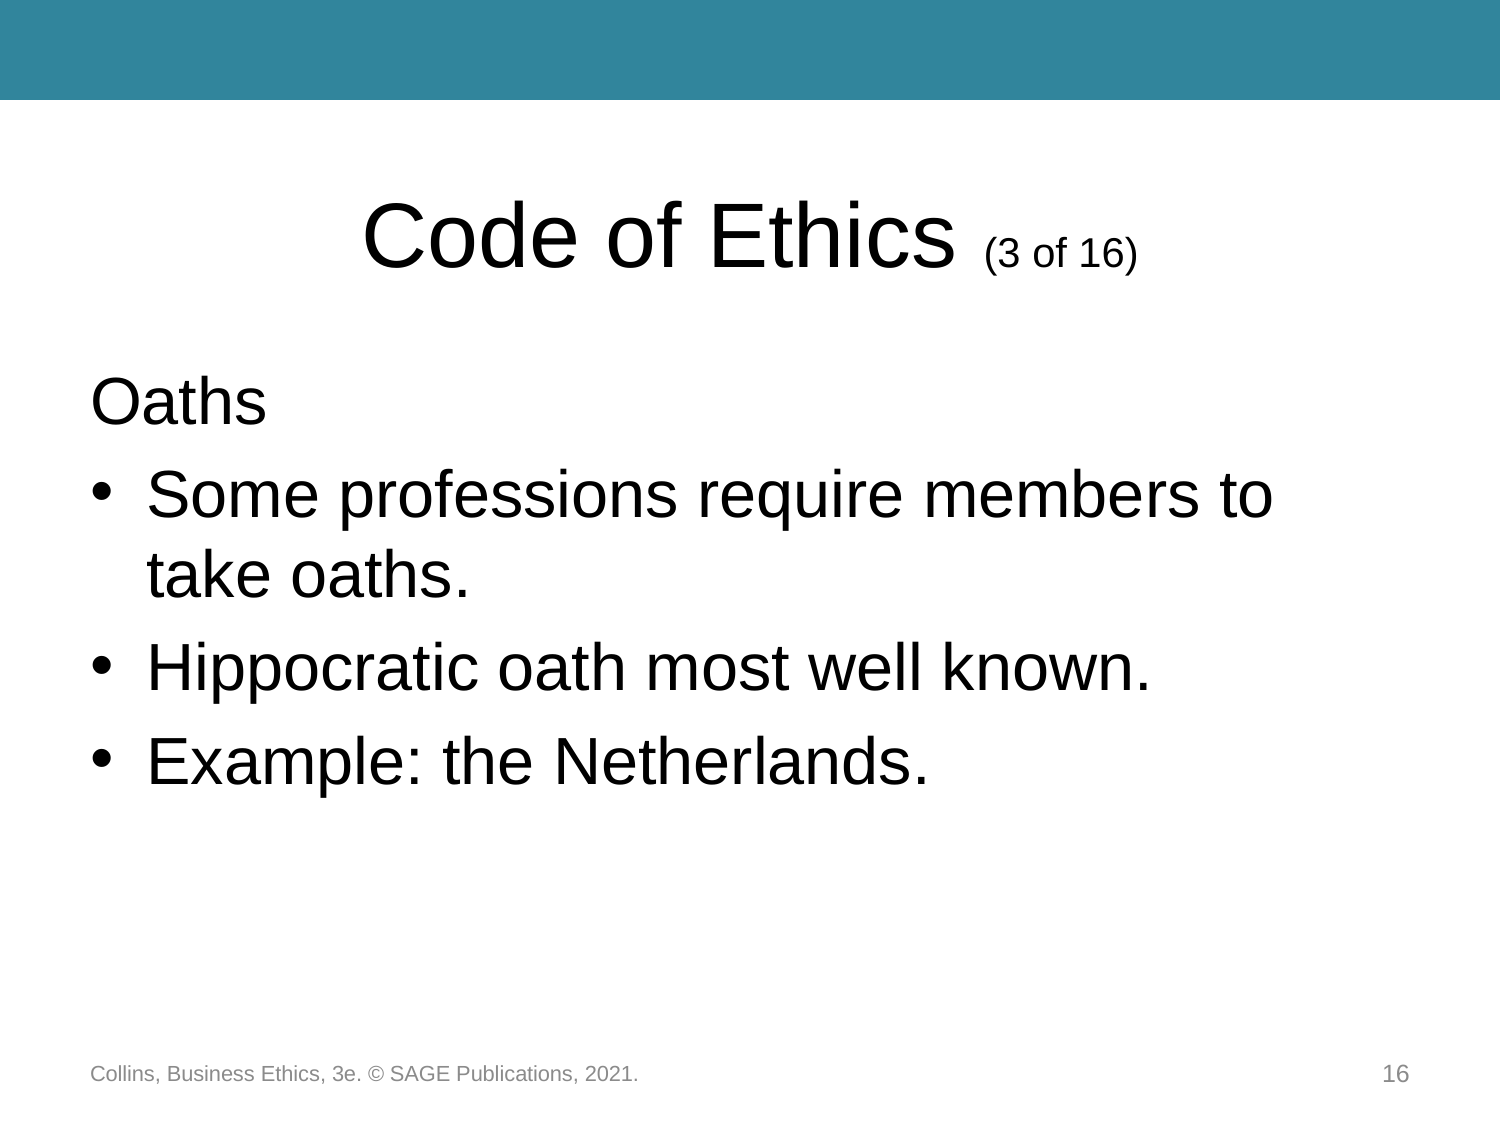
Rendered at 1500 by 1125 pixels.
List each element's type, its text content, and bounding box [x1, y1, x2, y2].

slide_number 16 [1350, 1042, 1425, 1103]
footer Collins, Business Ethics, 3e. © SAGE Publications, 2021. [75, 1042, 1313, 1103]
list Oaths Some professions require members to take oaths. Hippocratic oath most well known. Example: the Netherlands. [75, 350, 1425, 1005]
title Code of Ethics (3 of 16) [75, 137, 1425, 325]
